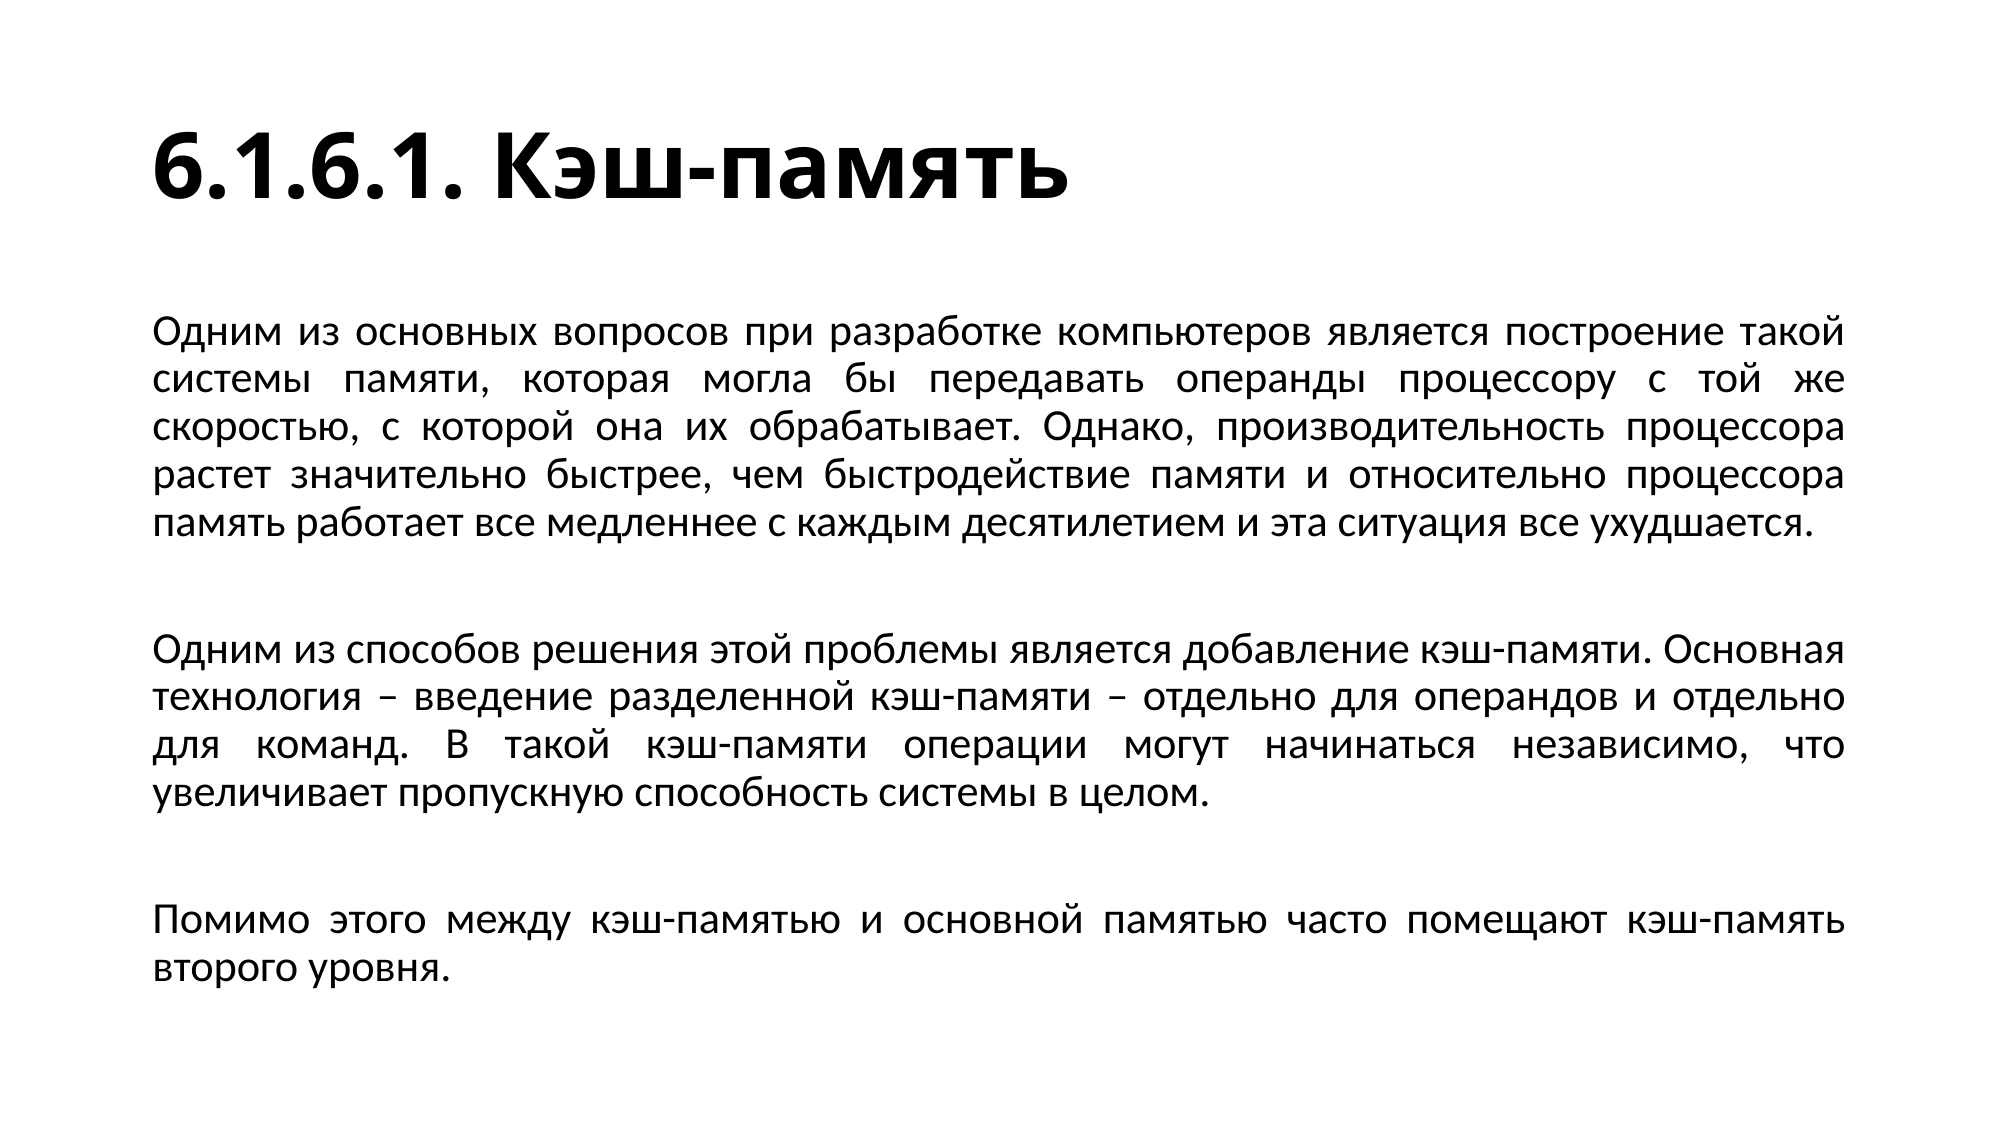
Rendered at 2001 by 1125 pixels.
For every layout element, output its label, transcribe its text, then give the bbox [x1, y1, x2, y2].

title 6.1.6.1. Кэш-память [137, 59, 1863, 278]
list Одним из основных вопросов при разработке компьютеров является построение такой системы памяти, которая могла бы передавать операнды процессору с той же скоростью, с которой она их обрабатывает. Однако, производительность процессора растет значительно быстрее, чем быстродействие памяти и относительно процессора память работает все медленнее с каждым десятилетием и эта ситуация все ухудшается. Одним из способов решения этой проблемы является добавление кэш-памяти. Основная технология – введение разделенной кэш-памяти – отдельно для операндов и отдельно для команд. В такой кэш-памяти операции могут начинаться независимо, что увеличивает пропускную способность системы в целом. Помимо этого между кэш-памятью и основной памятью часто помещают кэш-память второго уровня. [137, 299, 1863, 1014]
